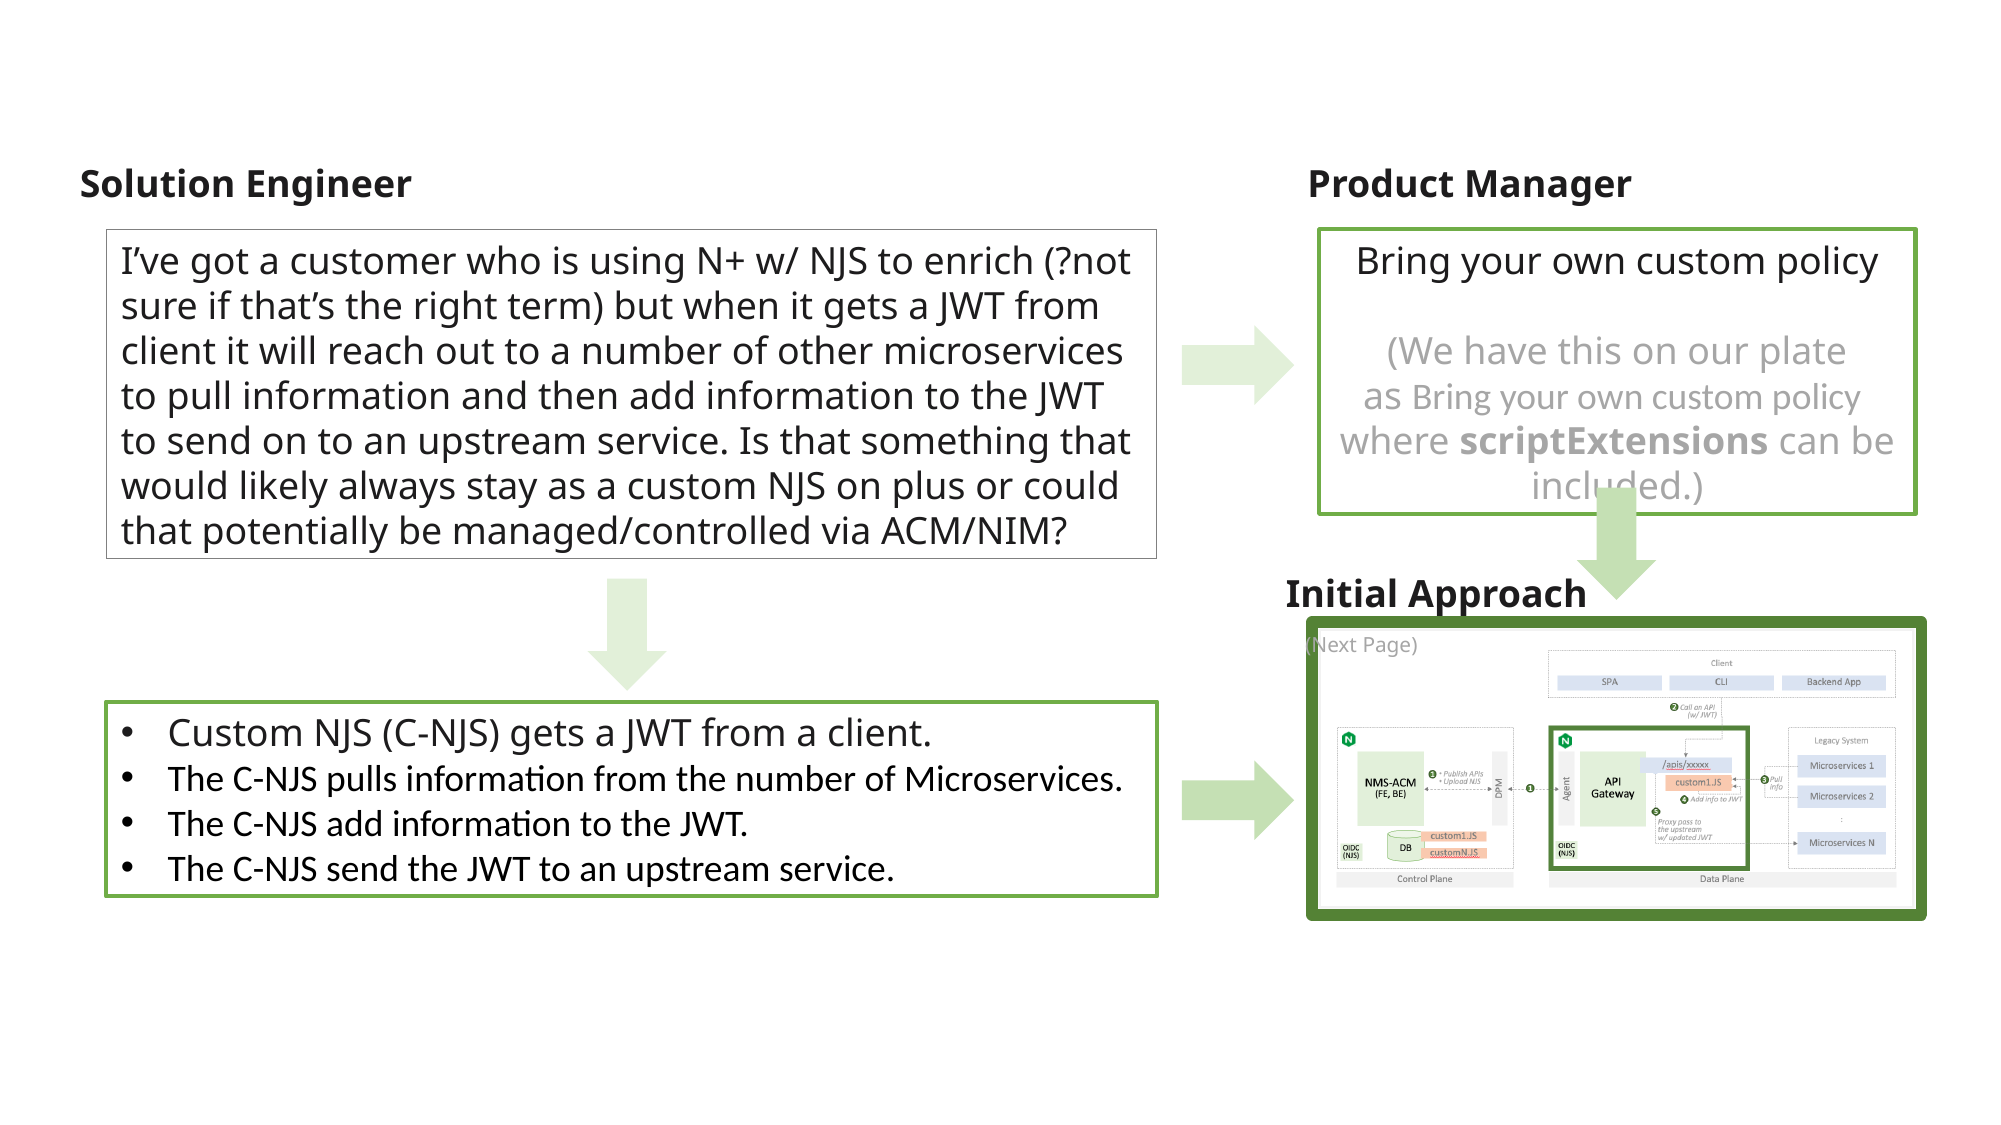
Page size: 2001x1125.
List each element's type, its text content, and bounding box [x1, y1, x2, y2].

picture [1317, 627, 1916, 910]
text_box [584, 577, 670, 693]
text_box [1180, 322, 1296, 408]
text_box Bring your own custom policy (We have this on our plate as Bring your own custom policy where scriptExtensions can be included.) [1319, 229, 1916, 514]
text_box [1180, 757, 1296, 843]
text_box Custom NJS (C-NJS) gets a JWT from a client. The C-NJS pulls information from the number of Microservices. The C-NJS add information to the JWT. The C-NJS send the JWT to an upstream service. [106, 701, 1157, 897]
text_box Initial Approach (Next Page) [1270, 562, 1603, 668]
text_box I’ve got a customer who is using N+ w/ NJS to enrich (?not sure if that’s the right term) but when it gets a JWT from client it will reach out to a number of other microservices to pull information and then add information to the JWT to send on to an upstream service. Is that something that would likely always stay as a custom NJS on plus or could that potentially be managed/controlled via ACM/NIM? [106, 229, 1157, 559]
text_box Solution Engineer [64, 152, 428, 213]
text_box [1574, 486, 1659, 602]
text_box Product Manager [1292, 152, 1648, 213]
